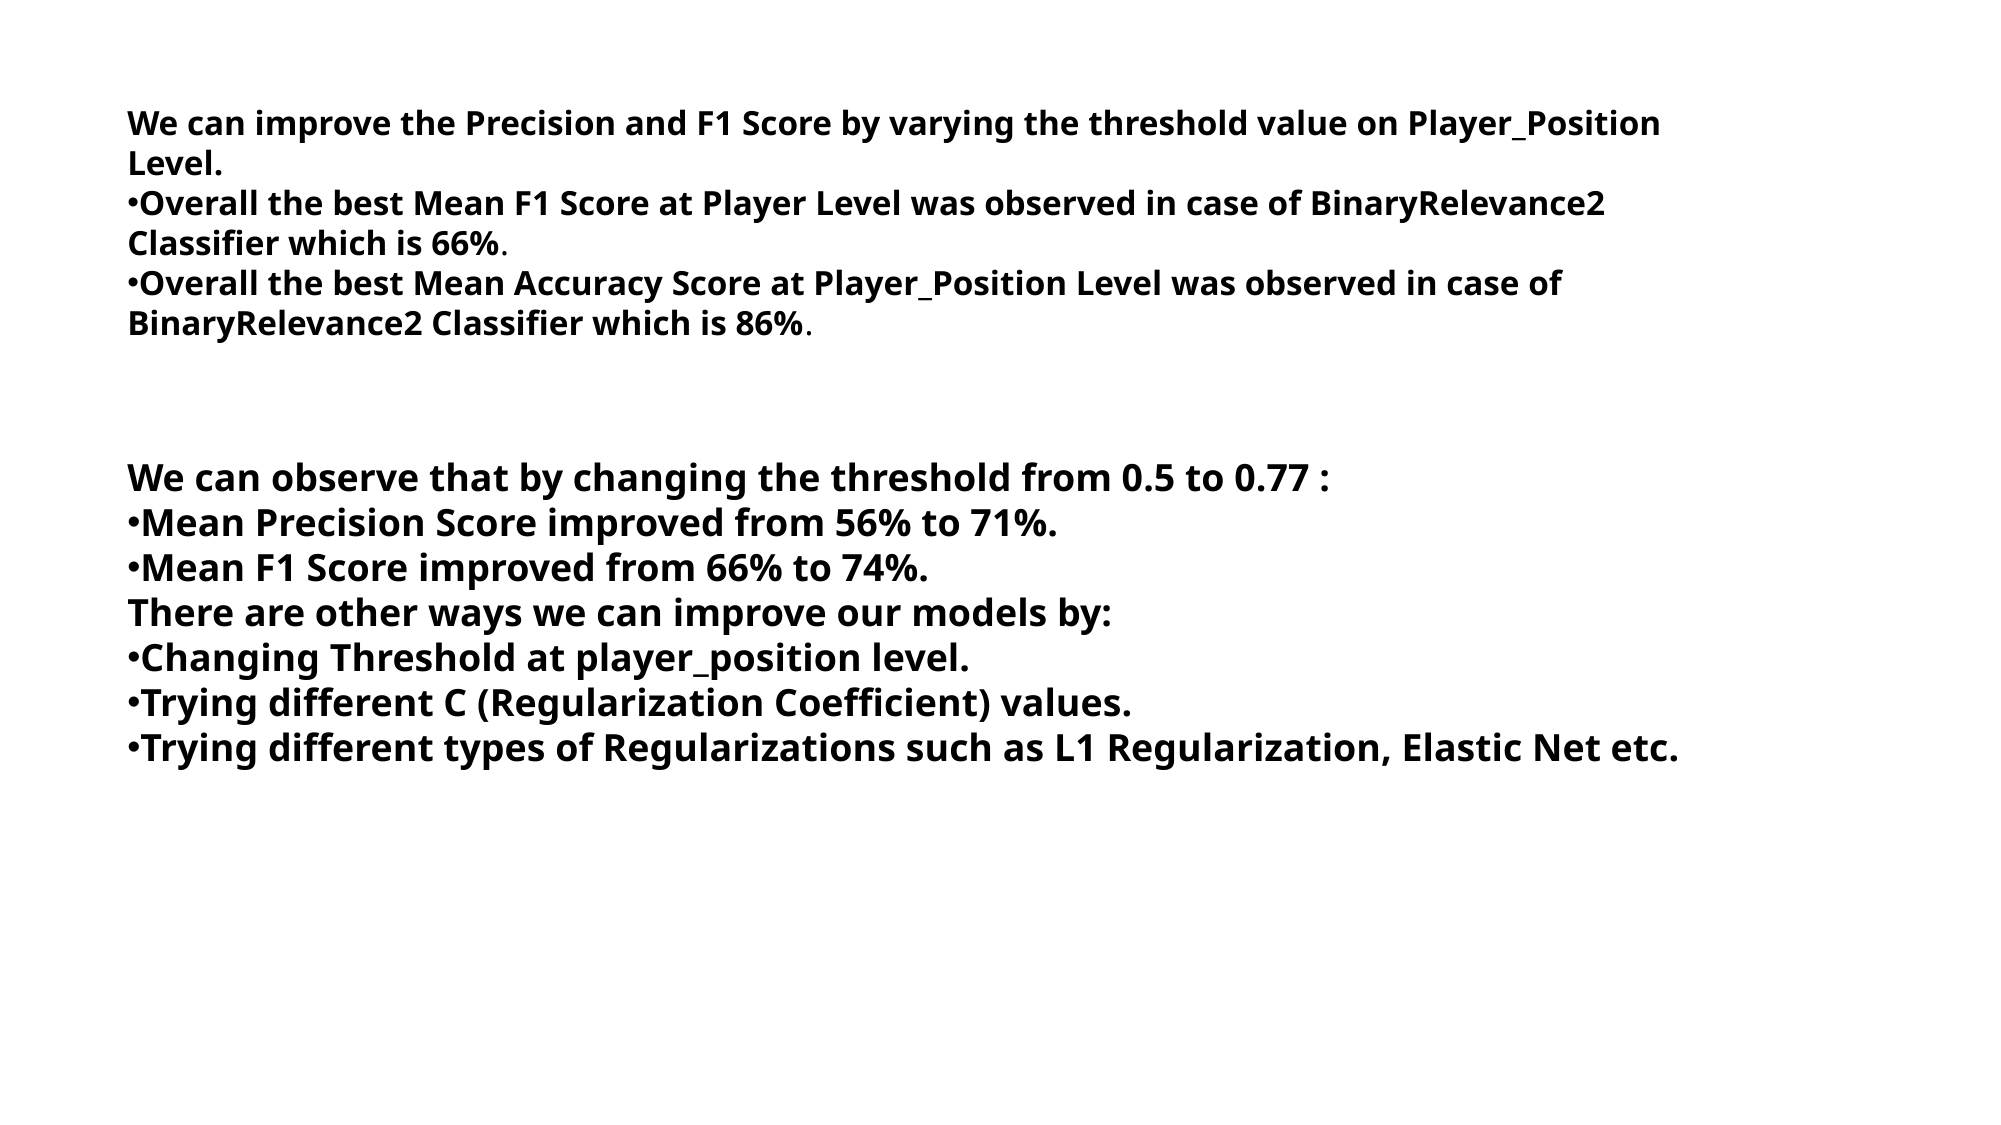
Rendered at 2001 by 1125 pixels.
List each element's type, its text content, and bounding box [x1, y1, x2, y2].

text_box We can observe that by changing the threshold from 0.5 to 0.77 : Mean Precision Score improved from 56% to 71%. Mean F1 Score improved from 66% to 74%. There are other ways we can improve our models by: Changing Threshold at player_position level. Trying different C (Regularization Coefficient) values. Trying different types of Regularizations such as L1 Regularization, Elastic Net etc. [112, 447, 1770, 822]
text_box We can improve the Precision and F1 Score by varying the threshold value on Player_Position Level. Overall the best Mean F1 Score at Player Level was observed in case of BinaryRelevance2 Classifier which is 66%. Overall the best Mean Accuracy Score at Player_Position Level was observed in case of BinaryRelevance2 Classifier which is 86%. [112, 95, 1697, 390]
